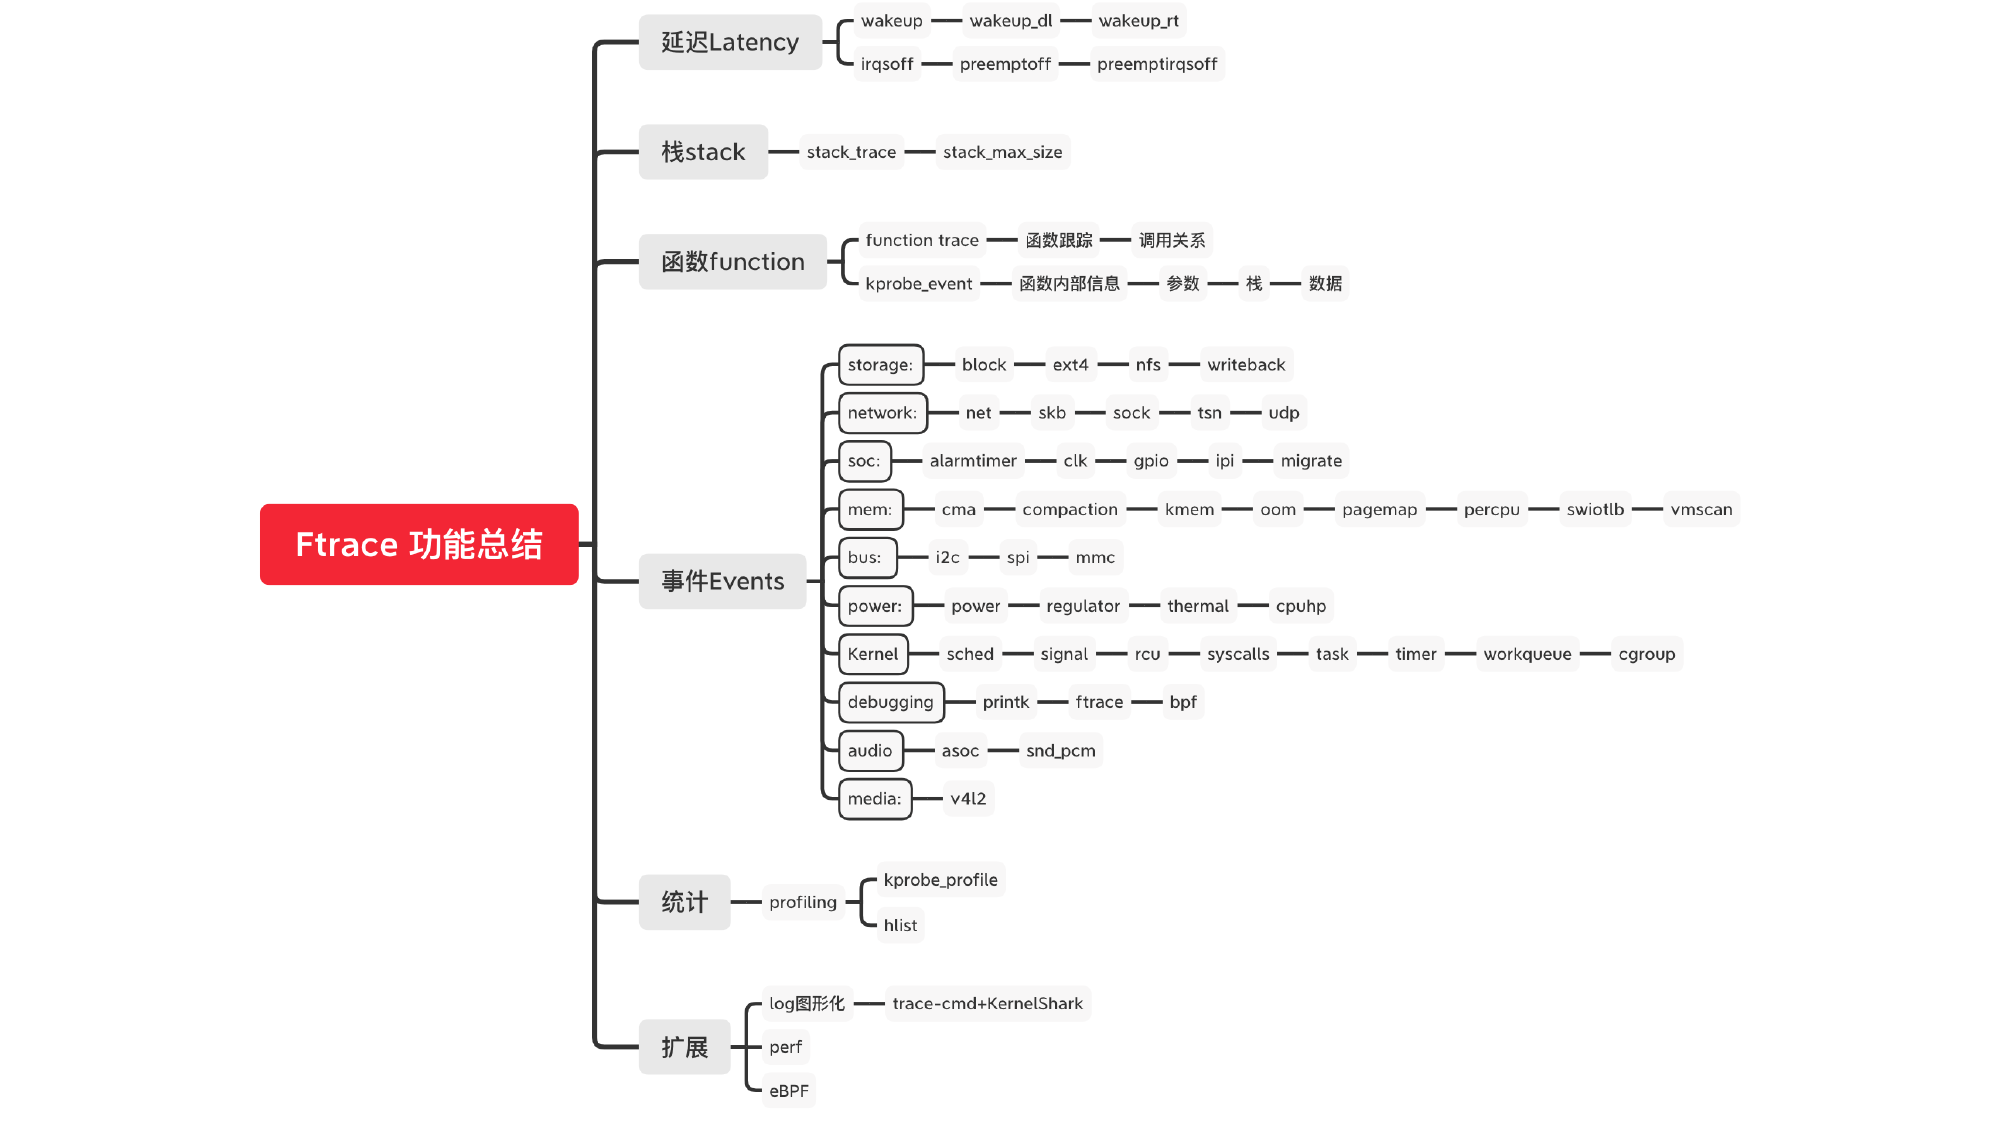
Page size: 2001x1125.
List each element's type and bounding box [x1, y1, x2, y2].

picture [229, 0, 1771, 1125]
